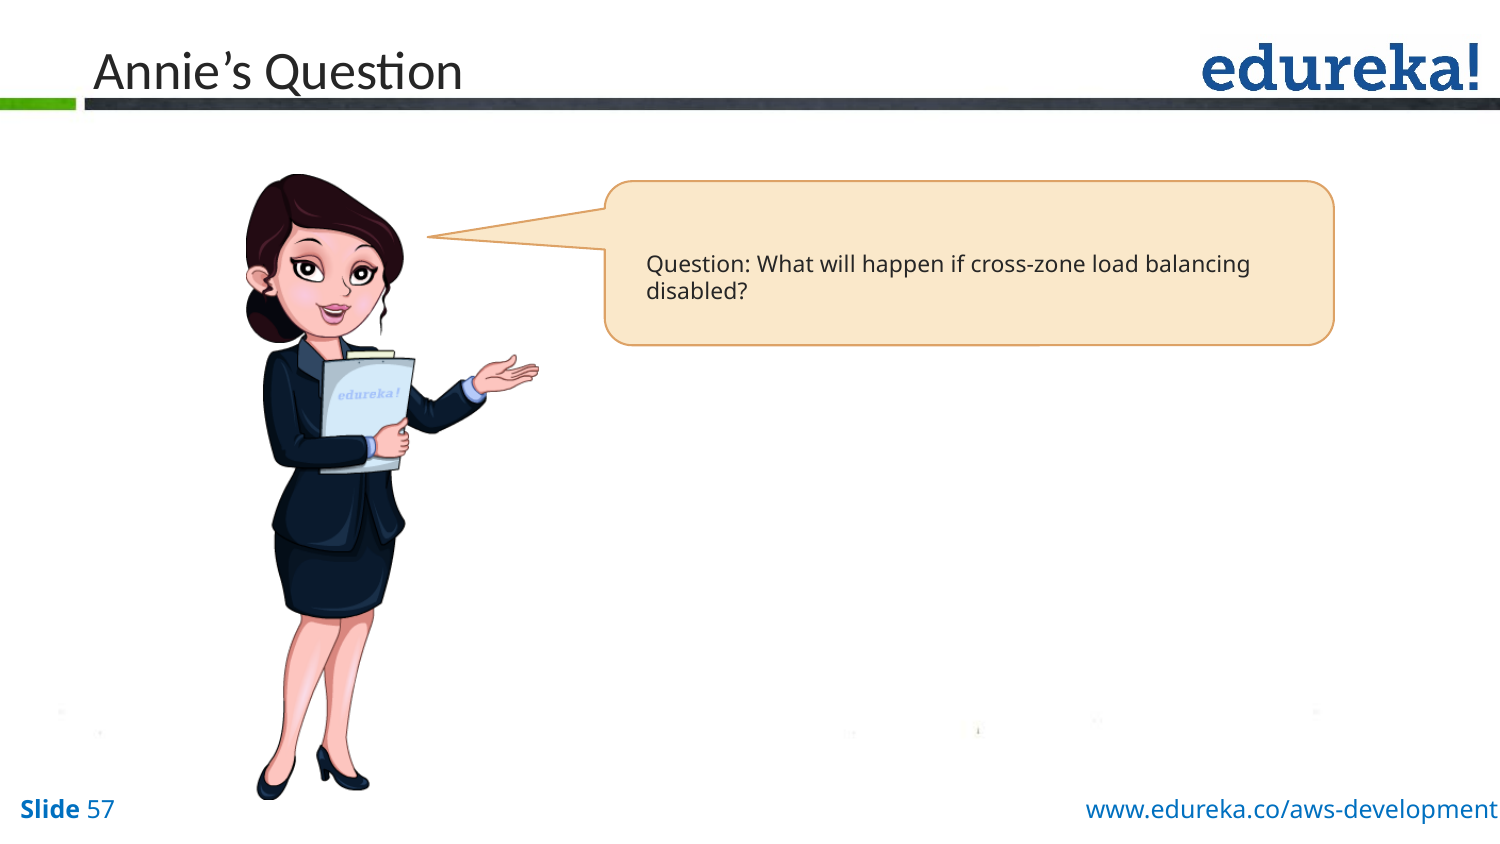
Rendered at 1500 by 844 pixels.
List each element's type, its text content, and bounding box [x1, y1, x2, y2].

picture [0, 0, 1500, 844]
title Annie’s Question [78, 14, 1373, 122]
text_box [604, 180, 1335, 346]
